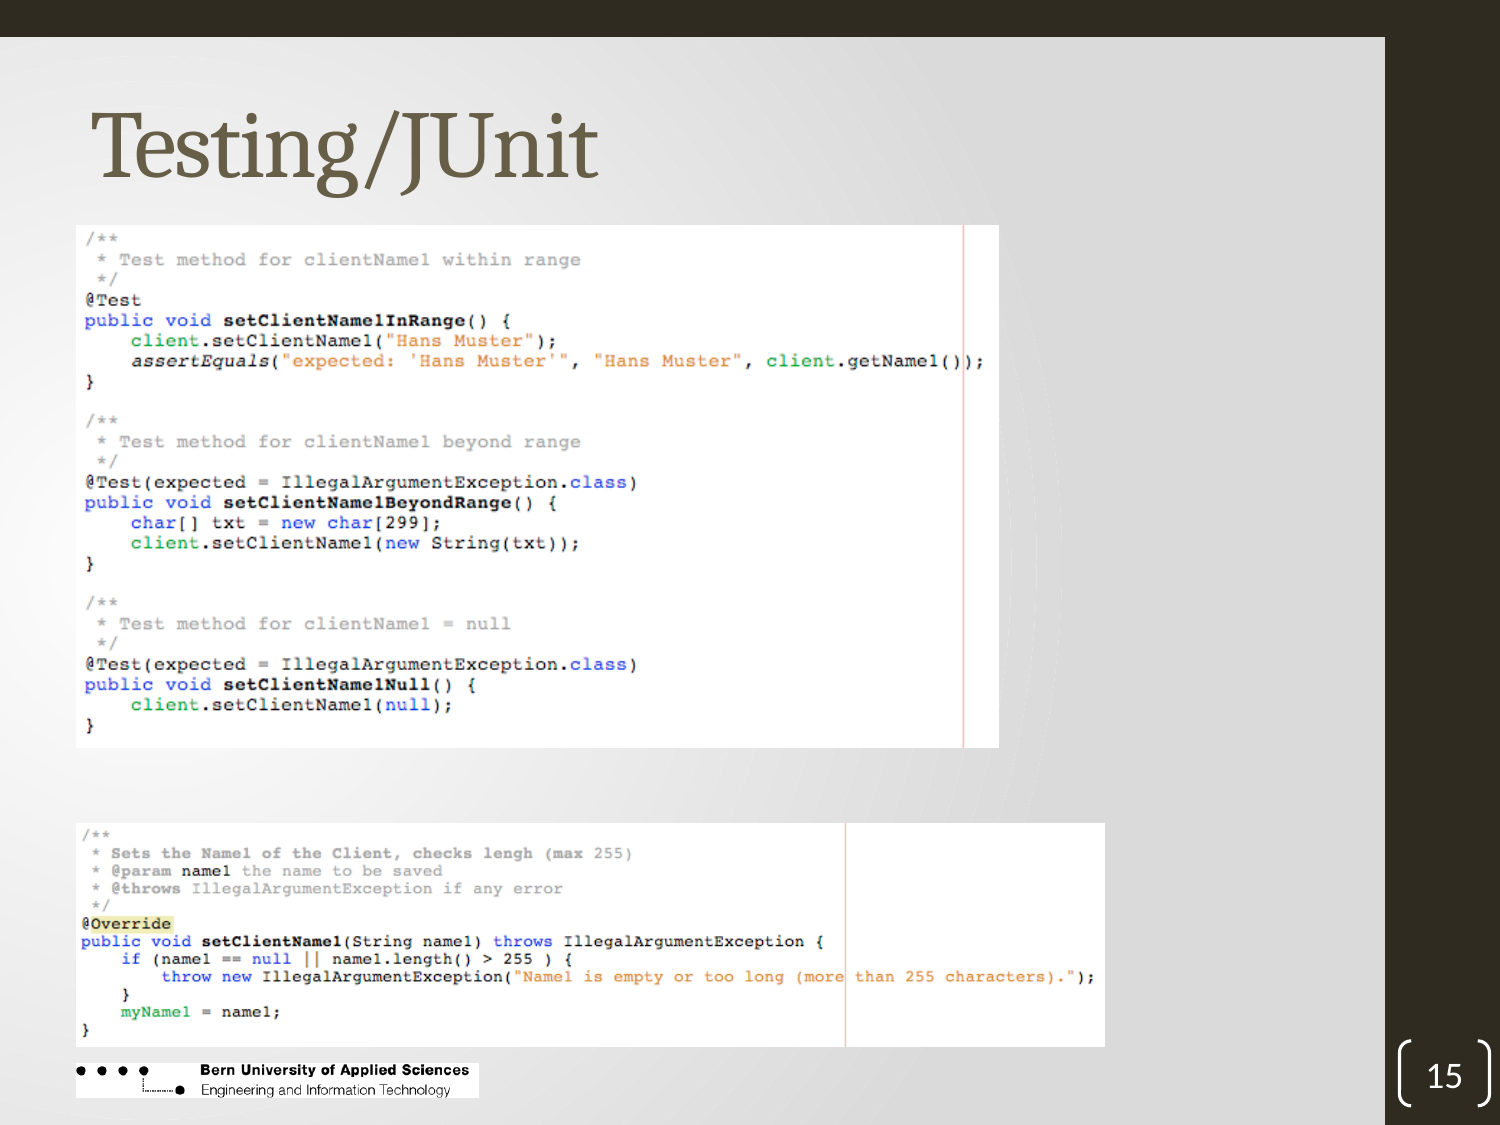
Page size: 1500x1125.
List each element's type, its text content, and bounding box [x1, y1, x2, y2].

picture [76, 1063, 479, 1098]
slide_number 15 [1397, 1039, 1492, 1108]
title Testing/JUnit [75, 45, 1325, 233]
picture [76, 822, 1105, 1048]
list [76, 195, 999, 778]
